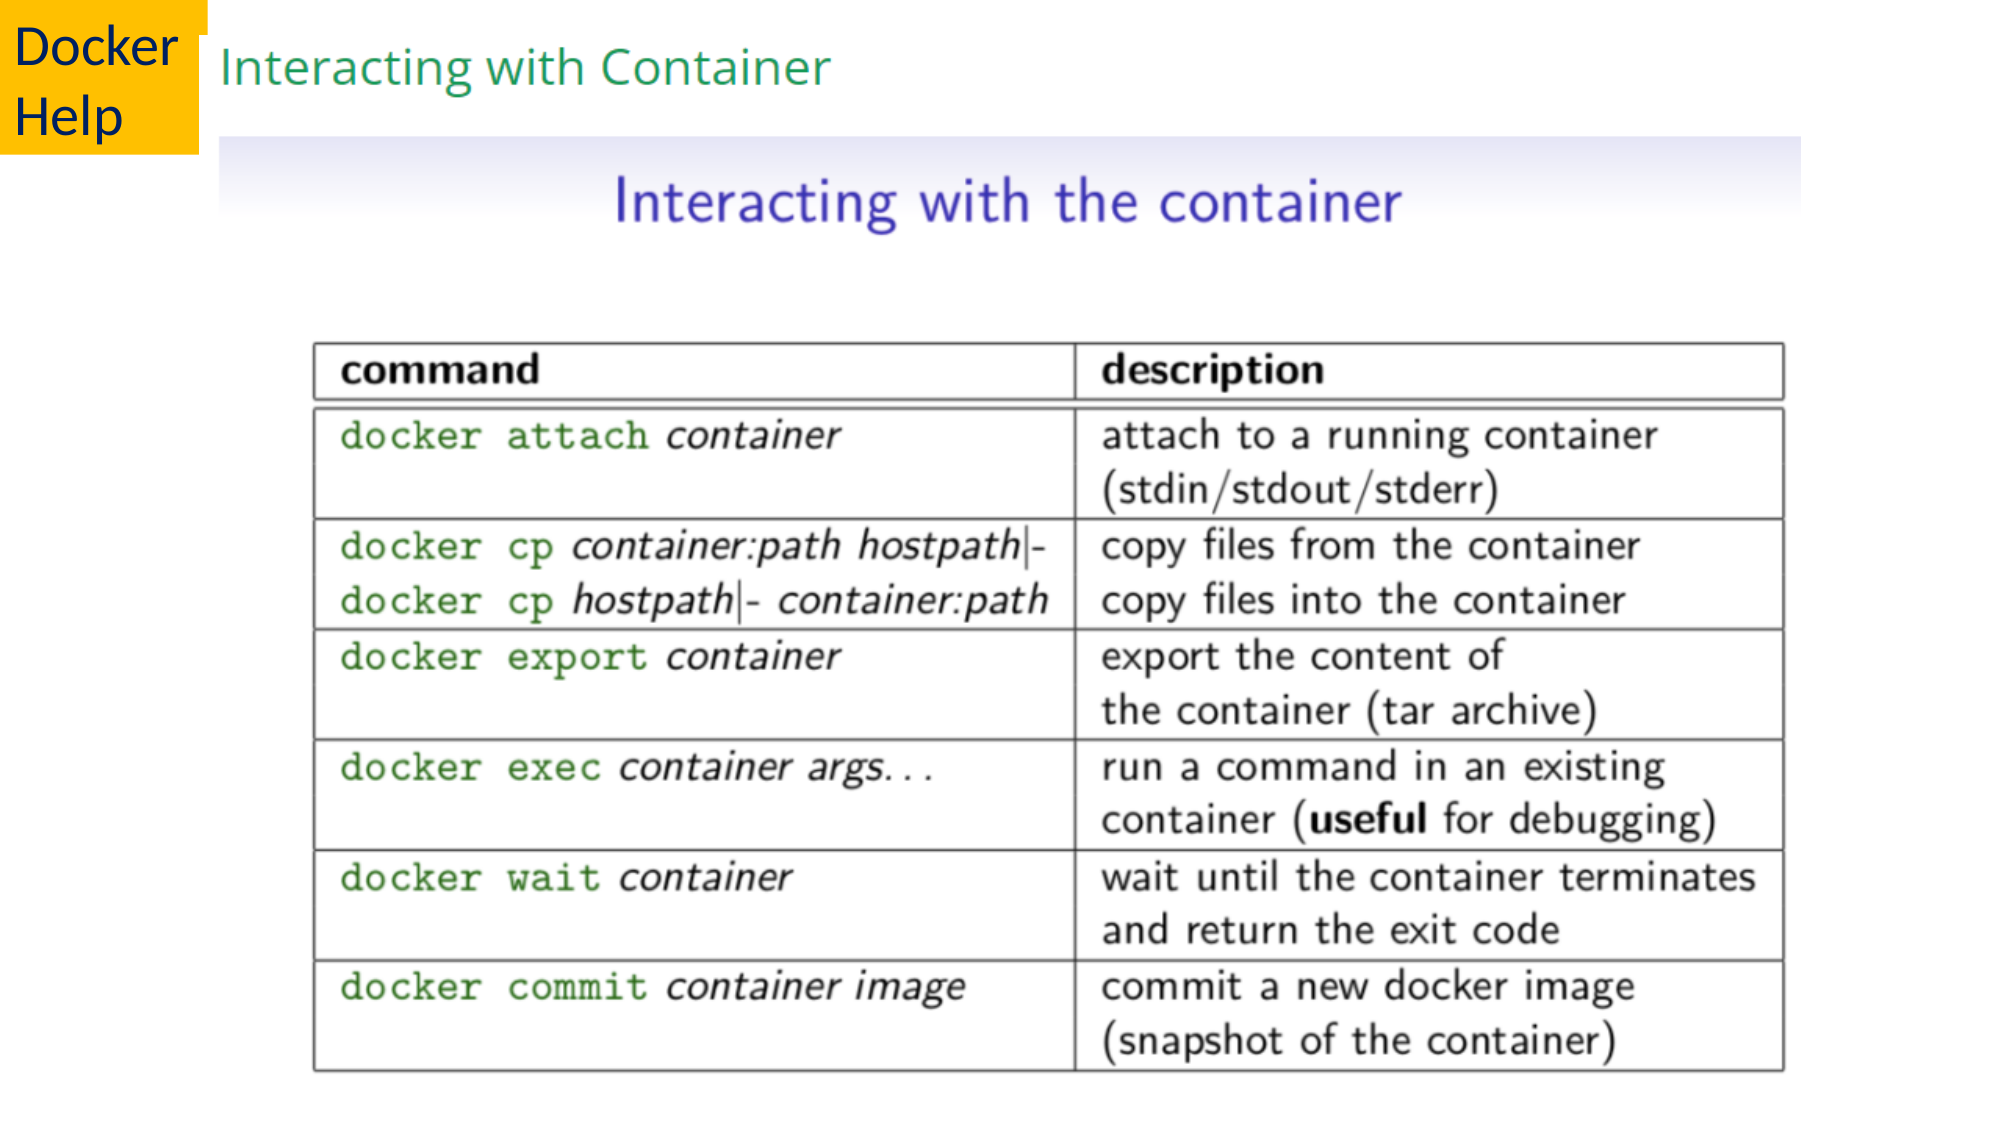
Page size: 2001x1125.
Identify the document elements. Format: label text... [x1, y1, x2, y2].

text_box Docker Help [0, 0, 208, 155]
picture [199, 35, 1801, 1090]
